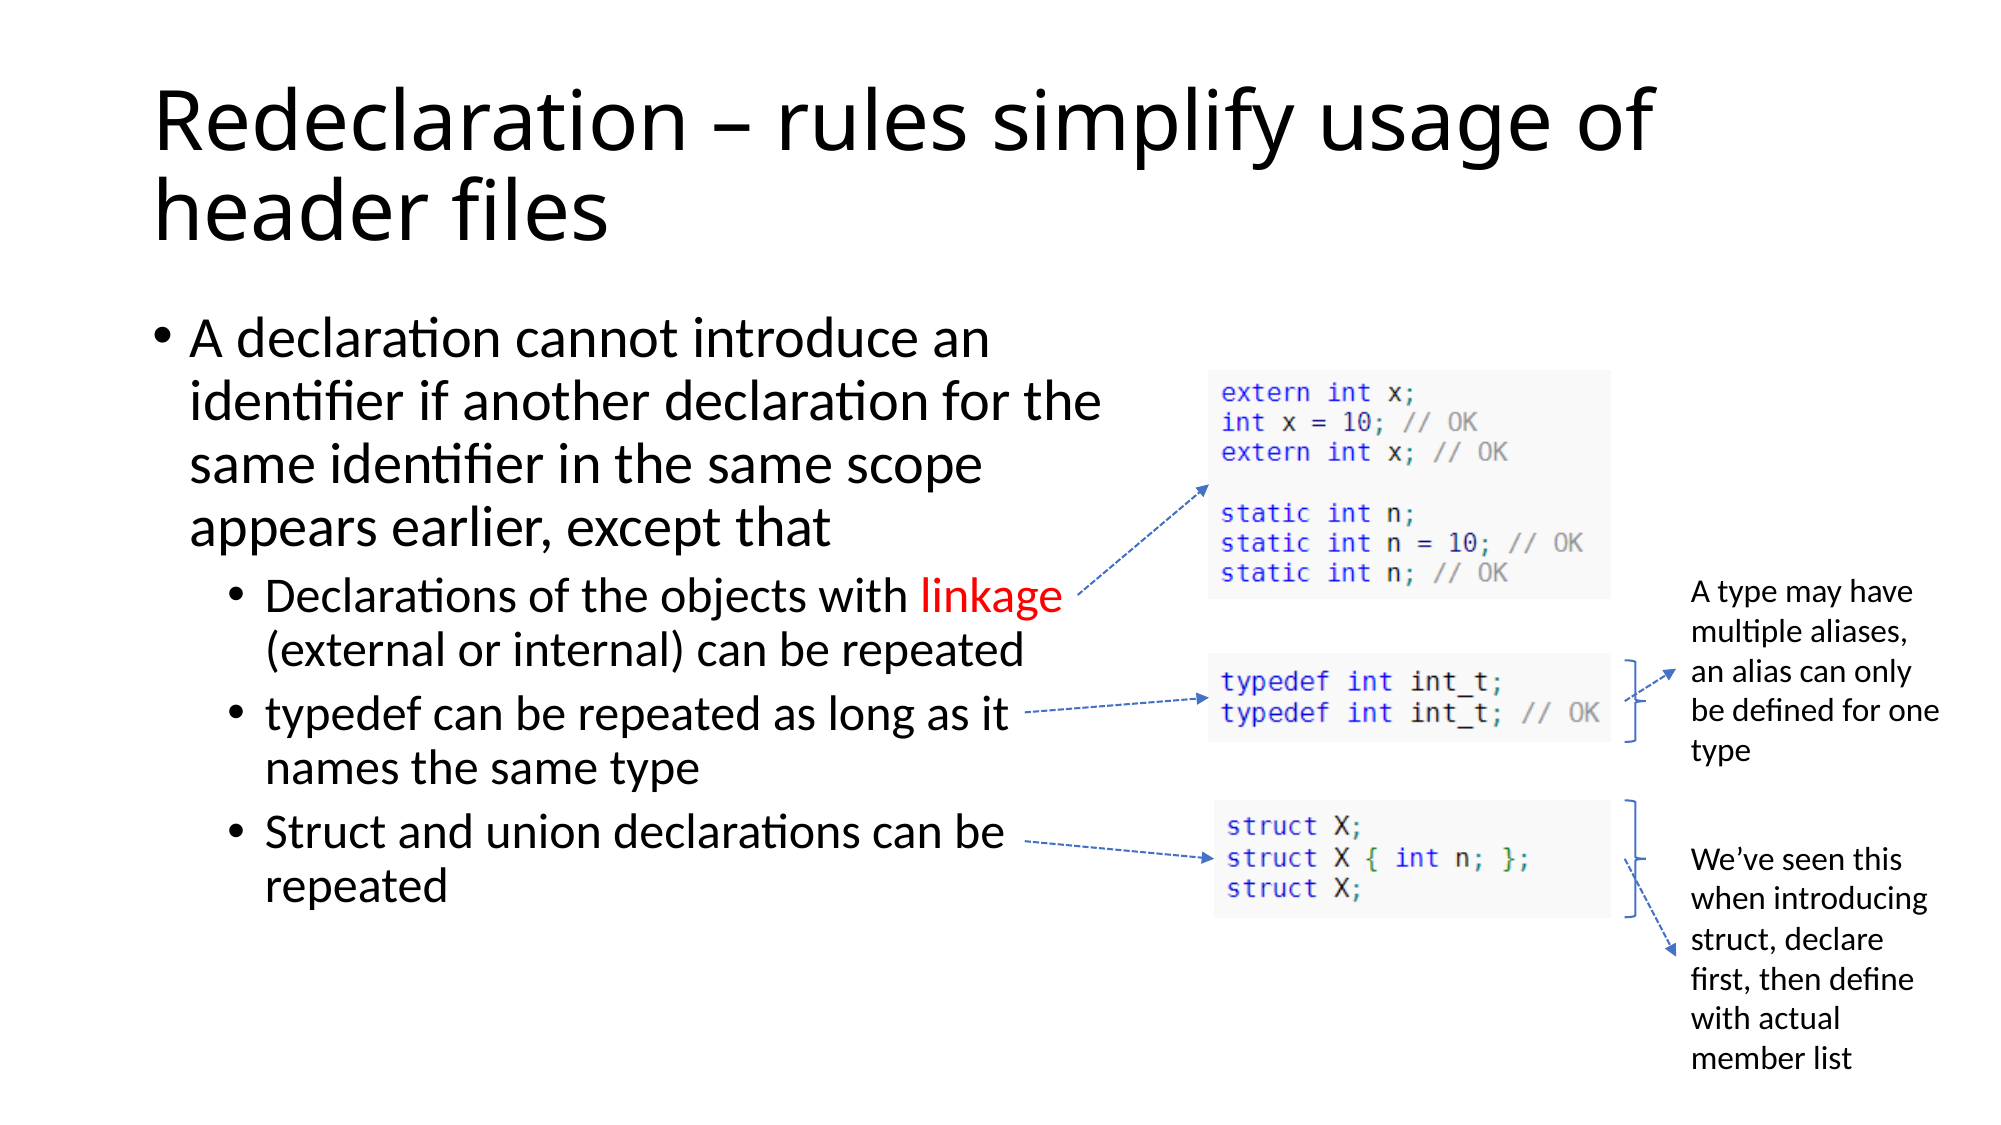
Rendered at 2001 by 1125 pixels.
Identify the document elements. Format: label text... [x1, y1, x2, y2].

list A declaration cannot introduce an identifier if another declaration for the same identifier in the same scope appears earlier, except that Declarations of the objects with linkage (external or internal) can be repeated typedef can be repeated as long as it names the same type Struct and union declarations can be repeated [137, 299, 1162, 1014]
text_box [1624, 799, 1645, 918]
text_box A type may have multiple aliases, an alias can only be defined for one type [1676, 561, 1963, 776]
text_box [1077, 484, 1209, 595]
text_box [1024, 697, 1209, 713]
text_box [1624, 696, 1645, 743]
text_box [1645, 858, 1677, 959]
picture [1208, 370, 1611, 599]
text_box We’ve seen this when introducing struct, declare first, then define with actual member list [1676, 829, 1963, 1084]
picture [1214, 800, 1611, 918]
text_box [1645, 670, 1677, 702]
picture [1208, 653, 1611, 742]
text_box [1024, 841, 1214, 859]
text_box [1624, 659, 1636, 699]
title Redeclaration – rules simplify usage of header files [137, 59, 1863, 278]
